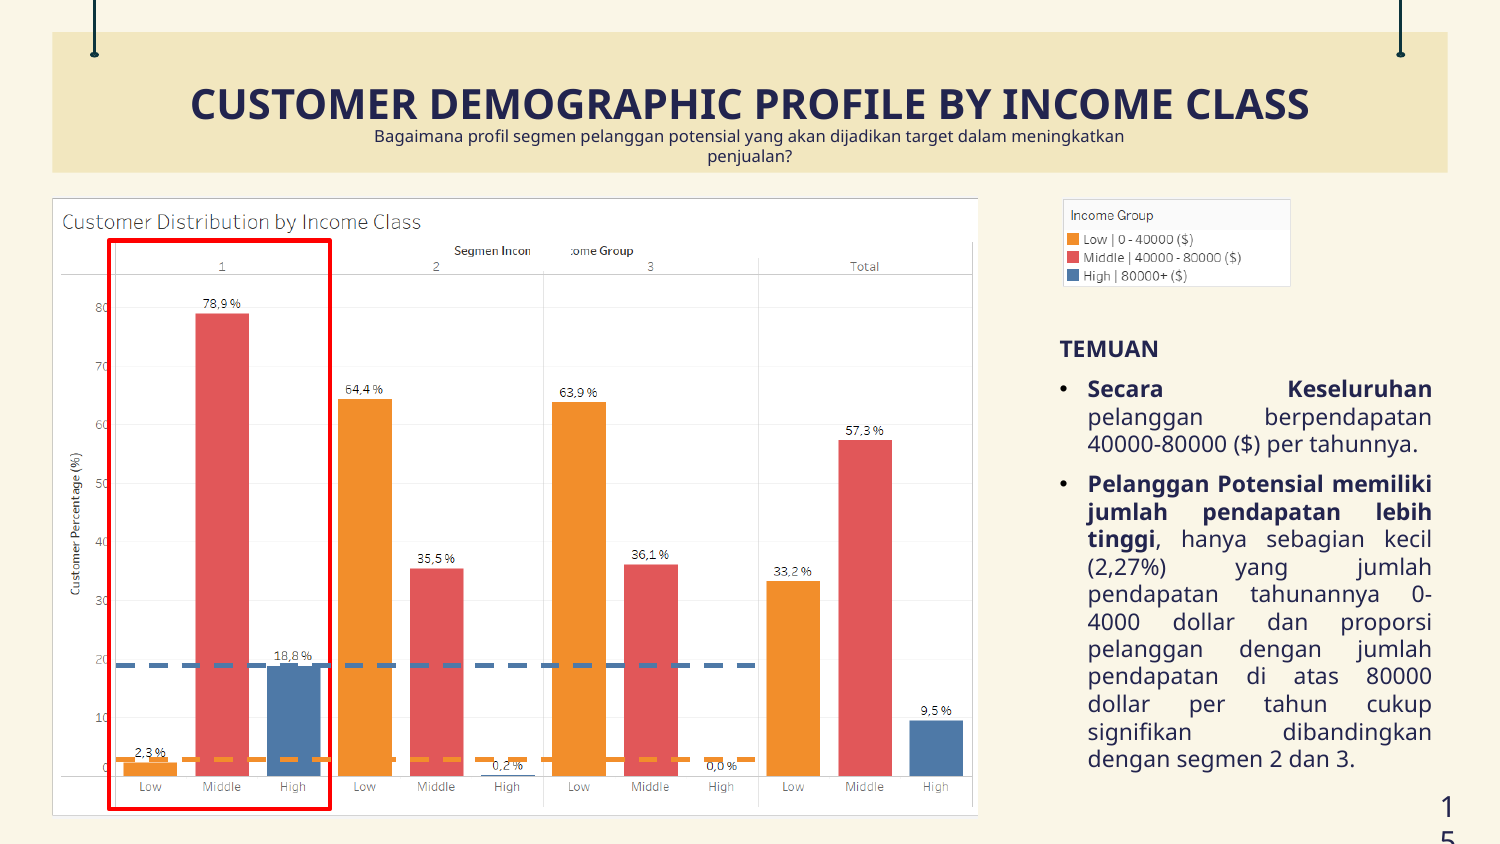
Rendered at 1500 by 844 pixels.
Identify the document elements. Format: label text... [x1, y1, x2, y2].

picture [1061, 197, 1292, 287]
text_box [52, 0, 1448, 173]
picture [52, 196, 979, 819]
text_box TEMUAN Secara Keseluruhan pelanggan berpendapatan 40000-80000 ($) per tahunnya. Pelanggan Potensial memiliki jumlah pendapatan lebih tinggi, hanya sebagian kecil (2,27%) yang jumlah pendapatan tahunannya 0-4000 dollar dan proporsi pelanggan dengan jumlah pendapatan di atas 80000 dollar per tahun cukup signifikan dibandingkan dengan segmen 2 dan 3. [1044, 327, 1448, 780]
text_box 15 [1417, 780, 1479, 844]
